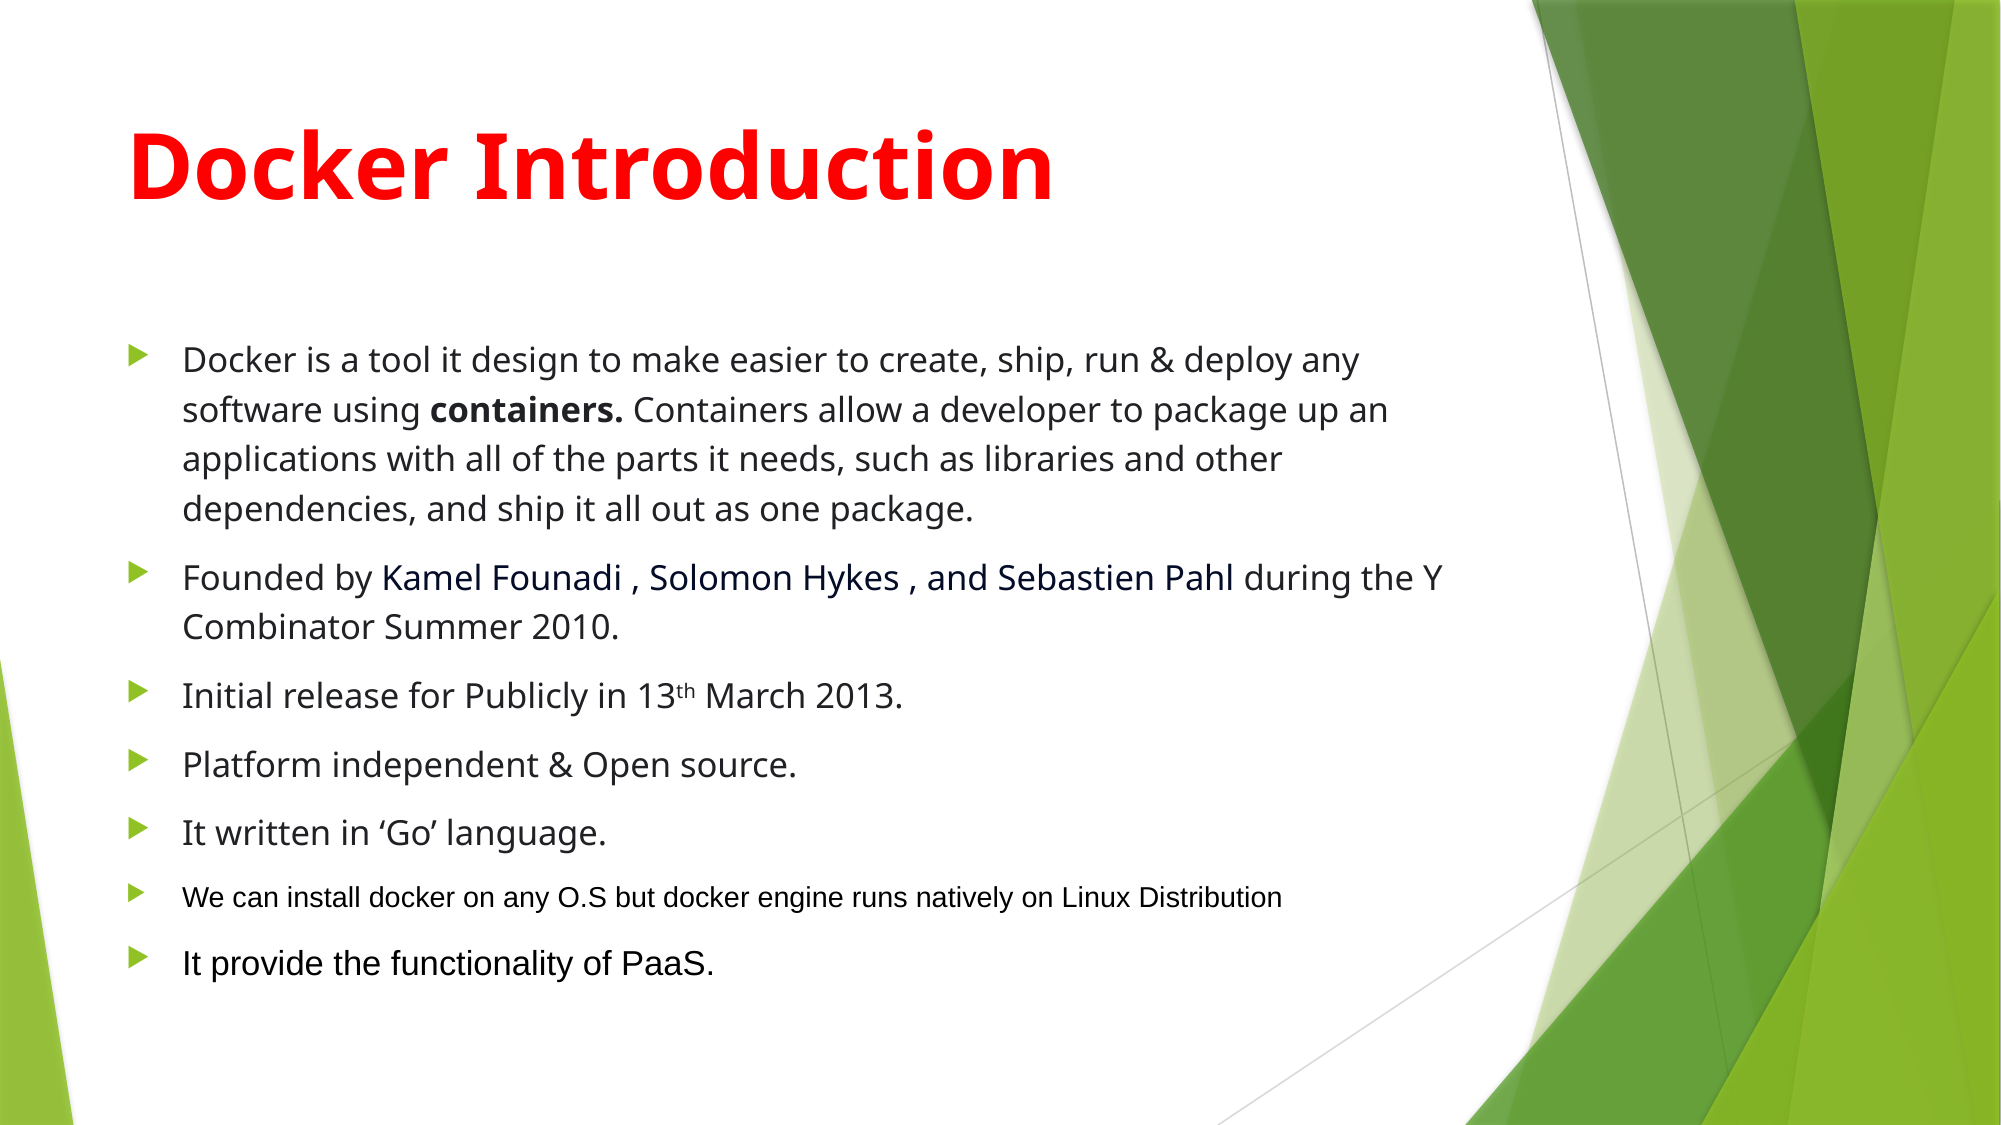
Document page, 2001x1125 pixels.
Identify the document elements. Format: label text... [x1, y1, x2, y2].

title Docker Introduction [111, 99, 1522, 261]
list Docker is a tool it design to make easier to create, ship, run & deploy any software using containers. Containers allow a developer to package up an applications with all of the parts it needs, such as libraries and other dependencies, and ship it all out as one package. Founded by Kamel Founadi , Solomon Hykes , and Sebastien Pahl during the Y Combinator Summer 2010. Initial release for Publicly in 13th March 2013. Platform independent & Open source. It written in ‘Go’ language. We can install docker on any O.S but docker engine runs natively on Linux Distribution It provide the functionality of PaaS. [111, 261, 1522, 992]
